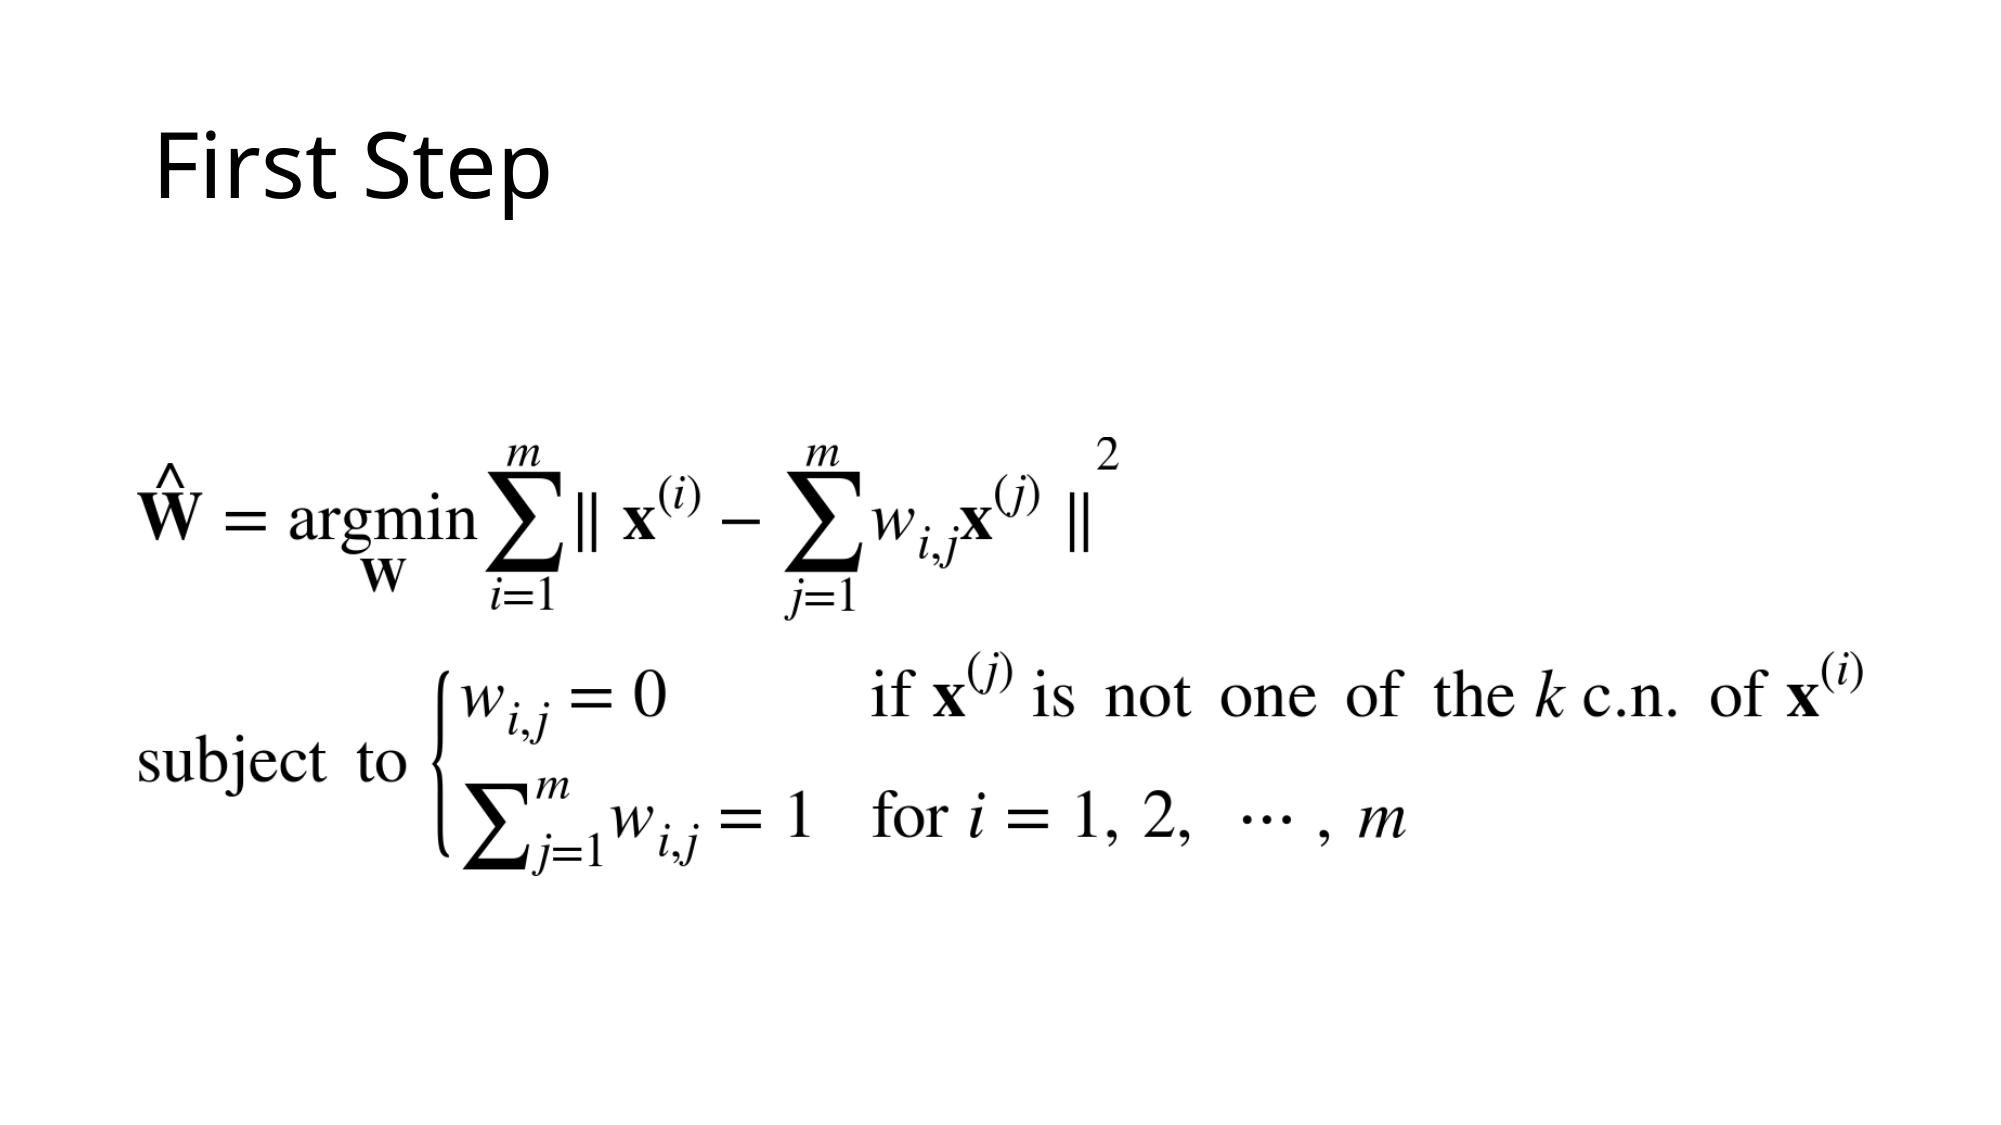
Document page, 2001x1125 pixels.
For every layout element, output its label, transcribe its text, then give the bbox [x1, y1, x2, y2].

title First Step [137, 59, 1863, 278]
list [137, 437, 1863, 876]
